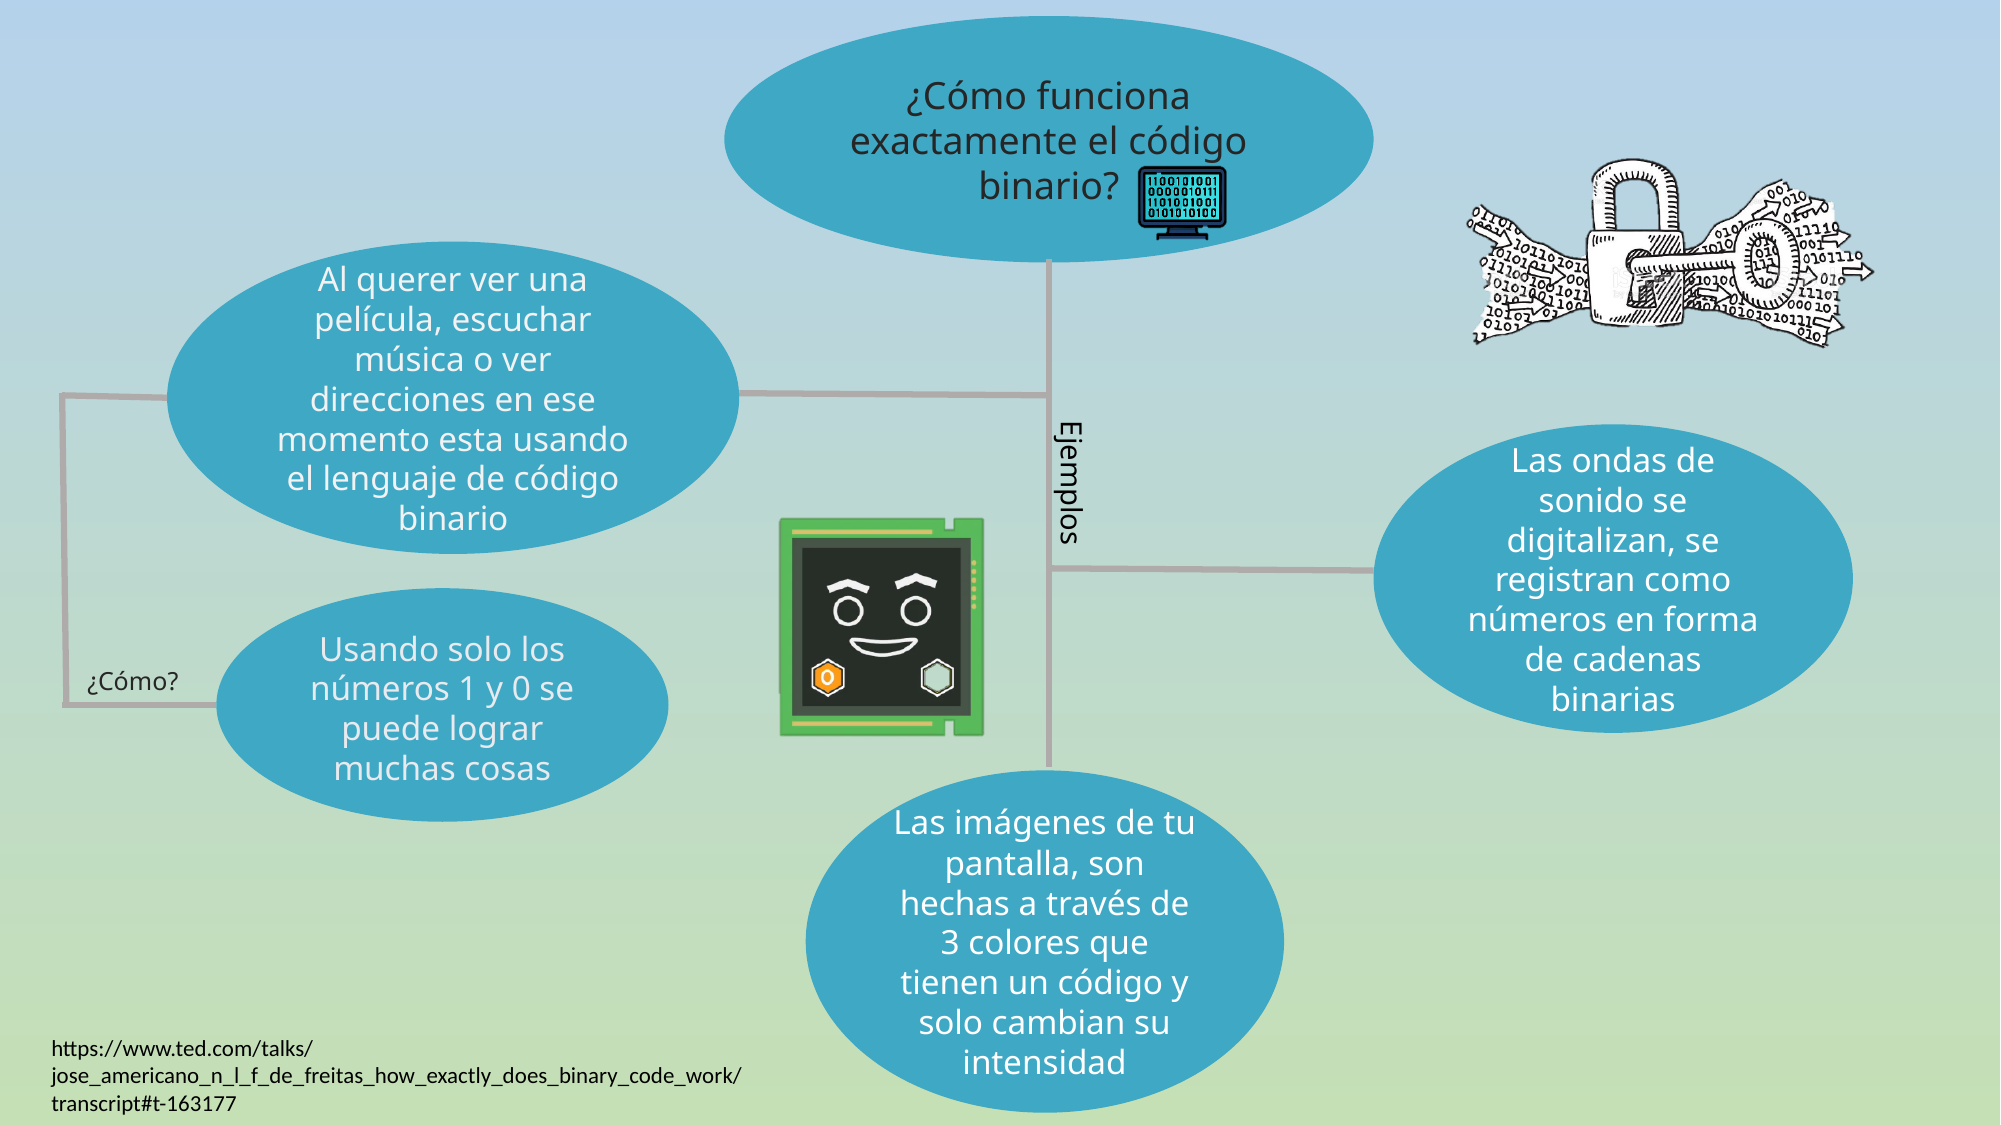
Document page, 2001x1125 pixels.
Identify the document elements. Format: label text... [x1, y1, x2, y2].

picture [774, 511, 994, 744]
text_box Ejemplos [1049, 384, 1097, 565]
text_box Las imágenes de tu pantalla, son hechas a través de 3 colores que tienen un código y solo cambian su intensidad [804, 769, 1286, 1114]
text_box Usando solo los números 1 y 0 se puede lograr muchas cosas [215, 587, 670, 823]
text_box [62, 398, 67, 704]
text_box Las ondas de sonido se digitalizan, se registran como números en forma de cadenas binarias [1372, 440, 1854, 734]
text_box Al querer ver una película, escuchar música o ver direcciones en ese momento esta usando el lenguaje de código binario [166, 240, 741, 555]
text_box ¿Cómo funciona exactamente el código binario? [723, 14, 1375, 264]
picture [1133, 164, 1228, 242]
text_box ¿Cómo? [35, 627, 221, 734]
text_box https://www.ted.com/talks/jose_americano_n_l_f_de_freitas_how_exactly_does_binary_code_work/transcript#t-163177 [36, 1025, 806, 1123]
picture [1413, 139, 1886, 440]
text_box ¿Cómo? [67, 627, 230, 704]
